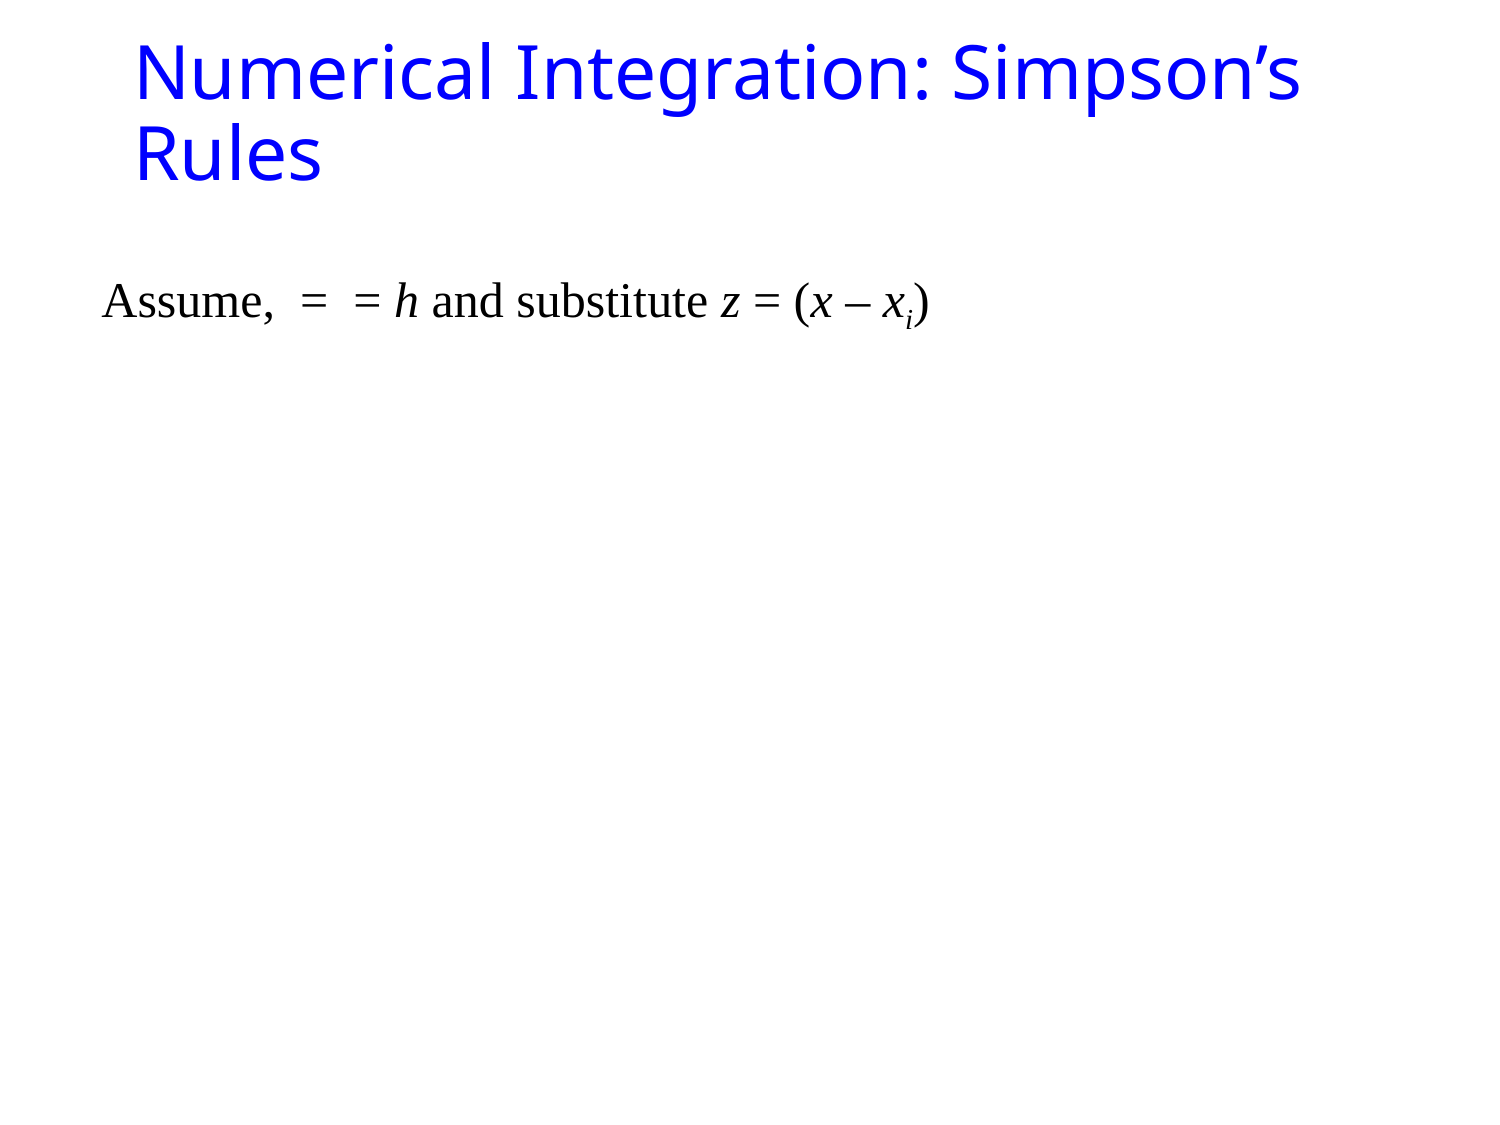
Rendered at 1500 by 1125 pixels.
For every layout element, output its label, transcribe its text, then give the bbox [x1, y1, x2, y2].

title Numerical Integration: Simpson’s Rules [118, 40, 1399, 192]
